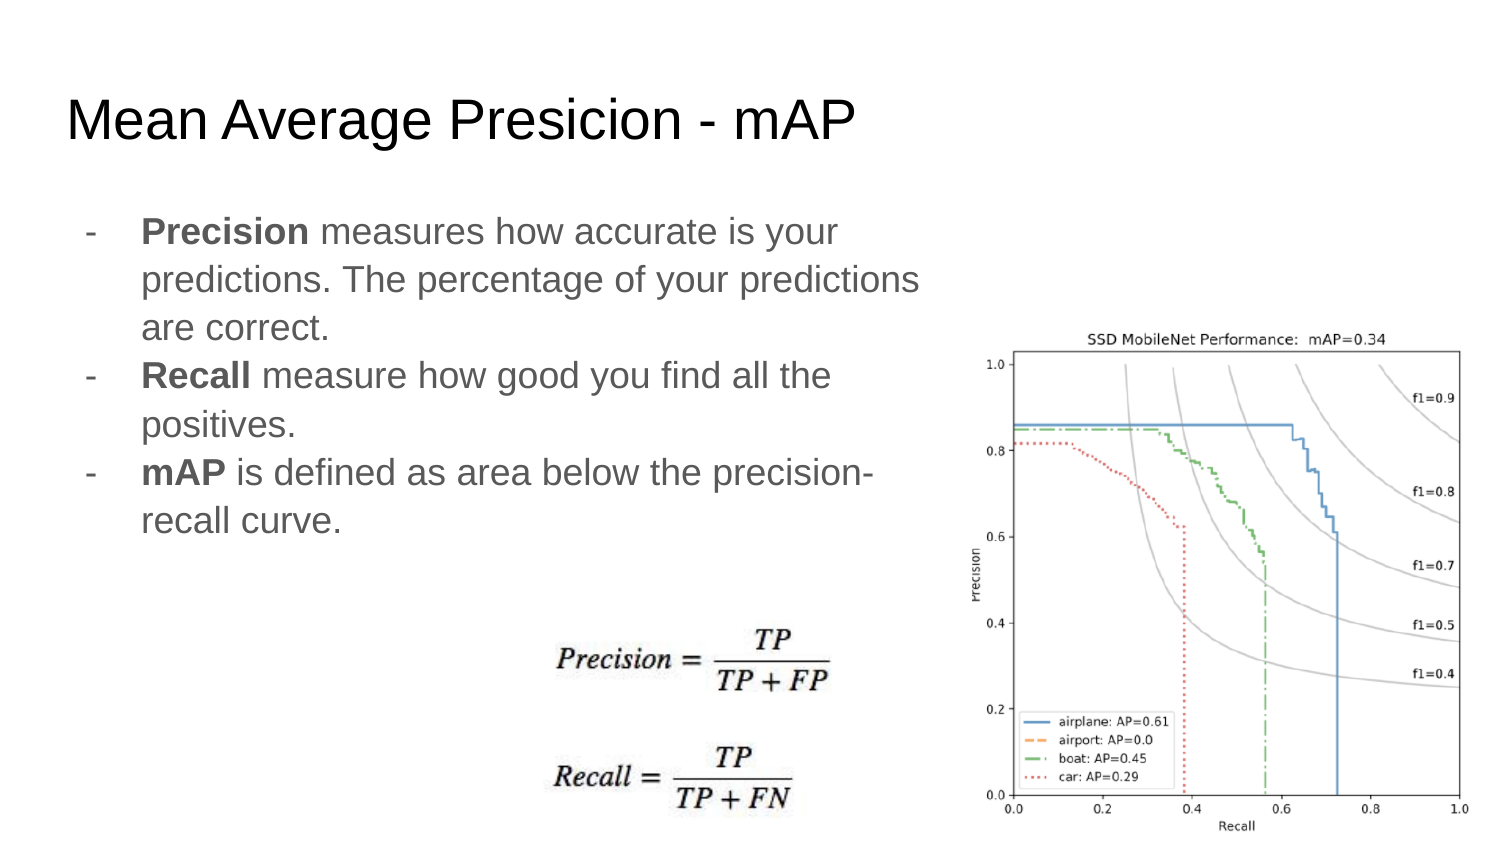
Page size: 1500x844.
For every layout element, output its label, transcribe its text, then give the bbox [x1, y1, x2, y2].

title Mean Average Presicion - mAP [51, 72, 1449, 167]
picture [972, 320, 1495, 844]
picture [523, 620, 850, 824]
list Precision measures how accurate is your predictions. The percentage of your predictions are correct. Recall measure how good you find all the positives. mAP is defined as area below the precision-recall curve. [51, 189, 973, 750]
